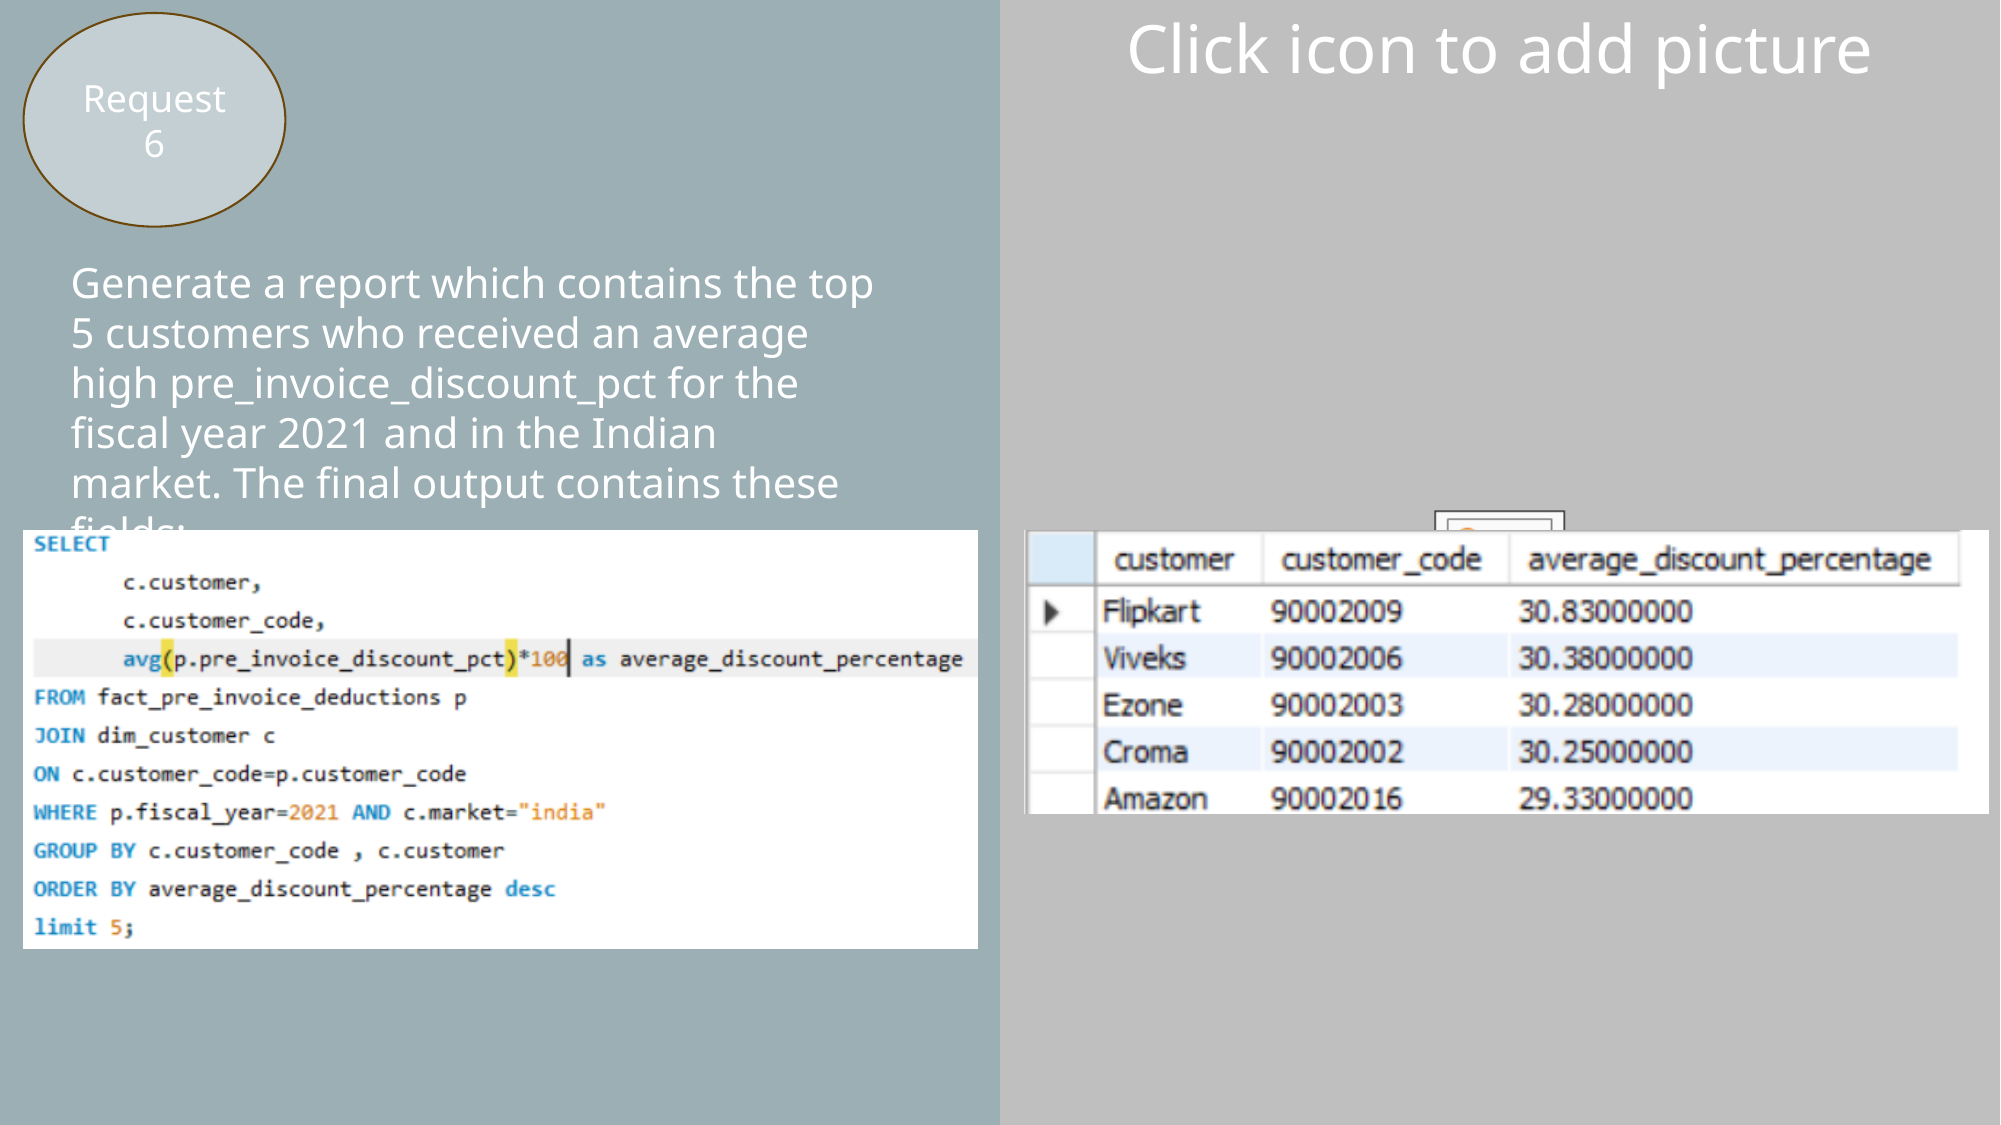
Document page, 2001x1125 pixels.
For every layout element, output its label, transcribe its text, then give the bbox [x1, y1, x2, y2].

picture [23, 530, 978, 949]
picture [999, 0, 2000, 1125]
text_box Request 6 [22, 11, 287, 228]
list Generate a report which contains the top 5 customers who received an average high pre_invoice_discount_pct for the fiscal year 2021 and in the Indian market. The final output contains these fields: [55, 249, 891, 508]
